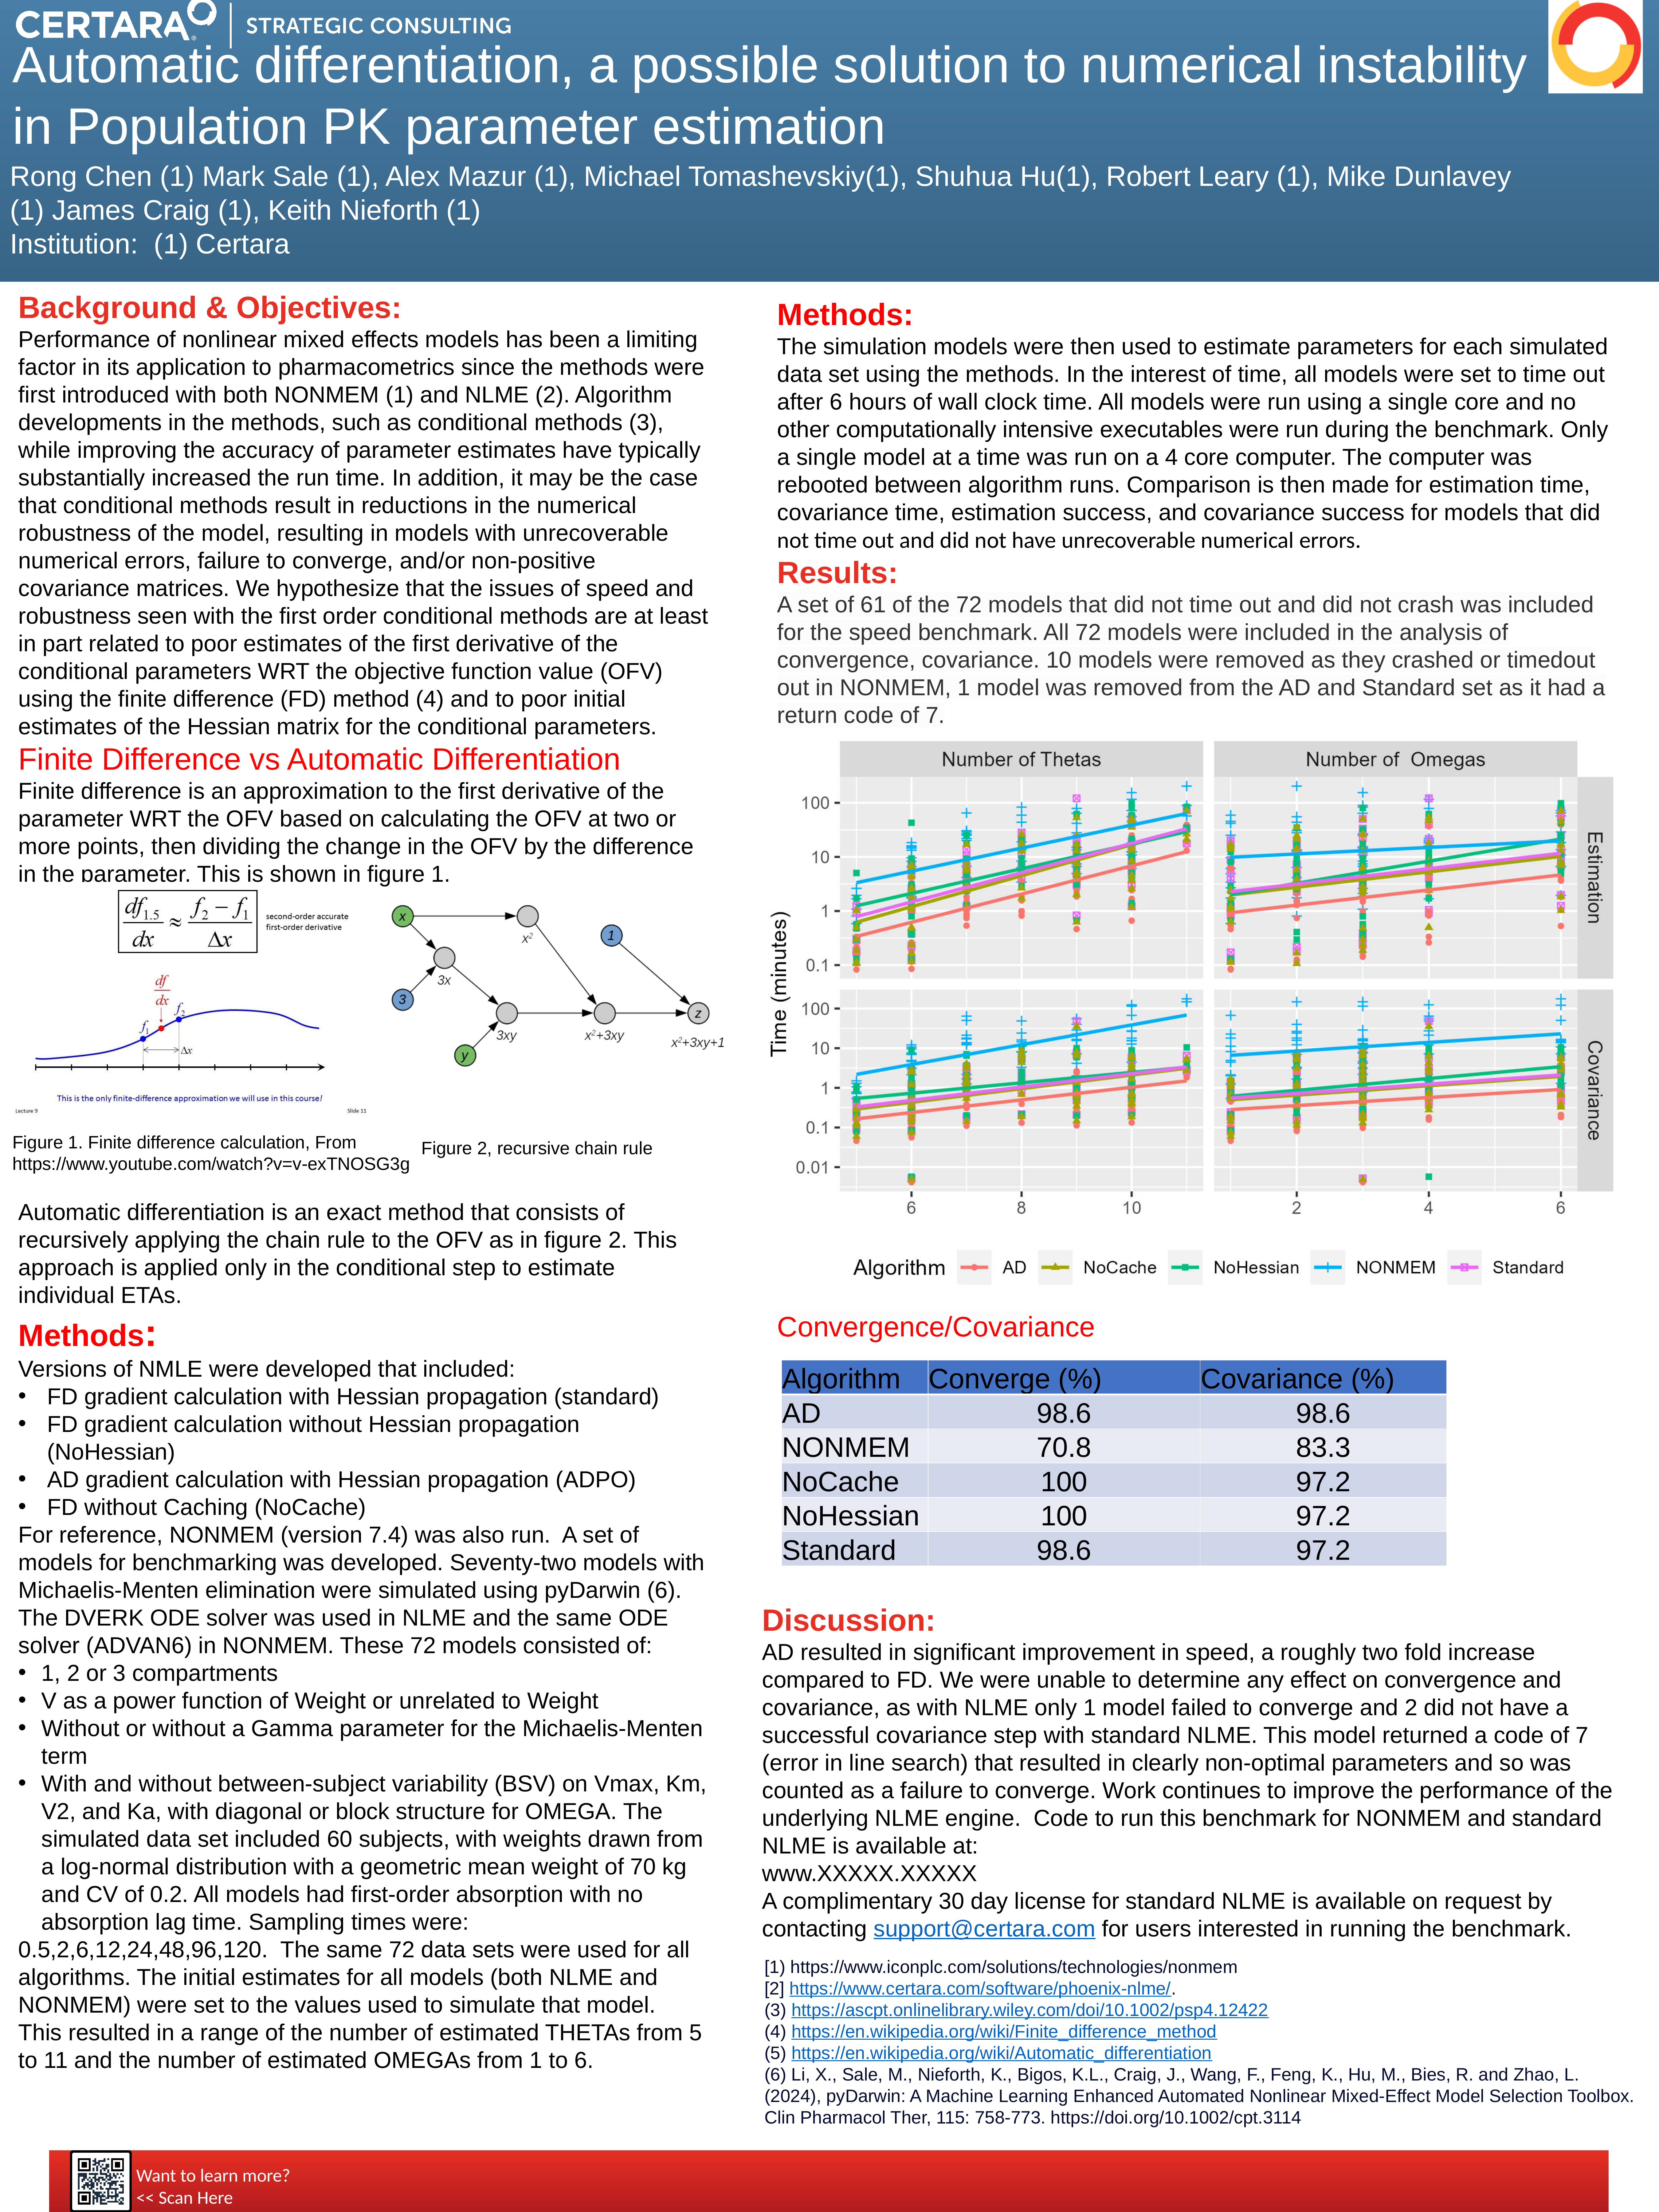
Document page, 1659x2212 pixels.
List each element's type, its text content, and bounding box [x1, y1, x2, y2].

table_cell 100 [928, 1463, 1200, 1497]
table_cell NONMEM [782, 1429, 928, 1463]
text_box Figure 2, recursive chain rule [417, 1134, 681, 1160]
table_header Converge (%) [928, 1360, 1200, 1394]
text_box Want to learn more? << Scan Here [132, 2161, 300, 2210]
table_header Algorithm [782, 1360, 928, 1394]
text_box Automatic differentiation, a possible solution to numerical instability in Population PK parameter estimation [8, 29, 1555, 156]
text_box Discussion: AD resulted in significant improvement in speed, a roughly two fold increase compared to FD. We were unable to determine any effect on convergence and covariance, as with NLME only 1 model failed to converge and 2 did not have a successful covariance step with standard NLME. This model returned a code of 7 (error in line search) that resulted in clearly non-optimal parameters and so was counted as a failure to converge. Work continues to improve the performance of the underlying NLME engine. Code to run this benchmark for NONMEM and standard NLME is available at: www.XXXXX.XXXXX A complimentary 30 day license for standard NLME is available on request by contacting support@certara.com for users interested in running the benchmark. [757, 1598, 1641, 1971]
table_cell 100 [928, 1498, 1200, 1531]
table_cell 70.8 [928, 1429, 1200, 1463]
picture [3, 0, 523, 50]
text_box Methods: The simulation models were then used to estimate parameters for each simulated data set using the methods. In the interest of time, all models were set to time out after 6 hours of wall clock time. All models were run using a single core and no other computationally intensive executables were run during the benchmark. Only a single model at a time was run on a 4 core computer. The computer was rebooted between algorithm runs. Comparison is then made for estimation time, covariance time, estimation success, and covariance success for models that did not time out and did not have unrecoverable numerical errors. Results: A set of 61 of the 72 models that did not time out and did not crash was included for the speed benchmark. All 72 models were included in the analysis of convergence, covariance. 10 models were removed as they crashed or timedout out in NONMEM, 1 model was removed from the AD and Standard set as it had a return code of 7. Convergence/Covariance [773, 1307, 1615, 1344]
picture [760, 730, 1624, 1307]
text_box [0, 0, 1659, 282]
text_box Rong Chen (1) Mark Sale (1), Alex Mazur (1), Michael Tomashevskiy(1), Shuhua Hu(1), Robert Leary (1), Mike Dunlavey (1) James Craig (1), Keith Nieforth (1) Institution: (1) Certara [5, 155, 1548, 261]
table_cell 97.2 [1200, 1463, 1446, 1497]
text_box [49, 2150, 1609, 2212]
text_box Background & Objectives: Performance of nonlinear mixed effects models has been a limiting factor in its application to pharmacometrics since the methods were first introduced with both NONMEM (1) and NLME (2). Algorithm developments in the methods, such as conditional methods (3), while improving the accuracy of parameter estimates have typically substantially increased the run time. In addition, it may be the case that conditional methods result in reductions in the numerical robustness of the model, resulting in models with unrecoverable numerical errors, failure to converge, and/or non-positive covariance matrices. We hypothesize that the issues of speed and robustness seen with the first order conditional methods are at least in part related to poor estimates of the first derivative of the conditional parameters WRT the objective function value (OFV) using the finite difference (FD) method (4) and to poor initial estimates of the Hessian matrix for the conditional parameters. Finite Difference vs Automatic Differentiation Finite difference is an approximation to the first derivative of the parameter WRT the OFV based on calculating the OFV at two or more points, then dividing the change in the OFV by the difference in the parameter. This is shown in figure 1. Automatic differentiation is an exact method that consists of recursively applying the chain rule to the OFV as in figure 2. This approach is applied only in the conditional step to estimate individual ETAs. Methods: Versions of NMLE were developed that included: FD gradient calculation with Hessian propagation (standard) FD gradient calculation without Hessian propagation (NoHessian) AD gradient calculation with Hessian propagation (ADPO) FD without Caching (NoCache) For reference, NONMEM (version 7.4) was also run. A set of models for benchmarking was developed. Seventy-two models with Michaelis-Menten elimination were simulated using pyDarwin (6). The DVERK ODE solver was used in NLME and the same ODE solver (ADVAN6) in NONMEM. These 72 models consisted of: 1, 2 or 3 compartments V as a power function of Weight or unrelated to Weight Without or without a Gamma parameter for the Michaelis-Menten term With and without between-subject variability (BSV) on Vmax, Km, V2, and Ka, with diagonal or block structure for OMEGA. The simulated data set included 60 subjects, with weights drawn from a log-normal distribution with a geometric mean weight of 70 kg and CV of 0.2. All models had first-order absorption with no absorption lag time. Sampling times were: 0.5,2,6,12,24,48,96,120. The same 72 data sets were used for all algorithms. The initial estimates for all models (both NLME and NONMEM) were set to the values used to simulate that model. This resulted in a range of the number of estimated THETAs from 5 to 11 and the number of estimated OMEGAs from 1 to 6. [14, 285, 714, 2104]
table_cell 98.6 [928, 1532, 1200, 1566]
table_cell 98.6 [928, 1395, 1200, 1429]
text_box [1) https://www.iconplc.com/solutions/technologies/nonmem [2] https://www.certara.com/software/phoenix-nlme/. (3) https://ascpt.onlinelibrary.wiley.com/doi/10.1002/psp4.12422 (4) https://en.wikipedia.org/wiki/Finite_difference_method (5) https://en.wikipedia.org/wiki/Automatic_differentiation (6) Li, X., Sale, M., Nieforth, K., Bigos, K.L., Craig, J., Wang, F., Feng, K., Hu, M., Bies, R. and Zhao, L. (2024), pyDarwin: A Machine Learning Enhanced Automated Nonlinear Mixed-Effect Model Selection Toolbox. Clin Pharmacol Ther, 115: 758-773. https://doi.org/10.1002/cpt.3114 [760, 1971, 1641, 2130]
picture [70, 2150, 132, 2212]
table_cell NoHessian [782, 1498, 928, 1531]
text_box Methods: The simulation models were then used to estimate parameters for each simulated data set using the methods. In the interest of time, all models were set to time out after 6 hours of wall clock time. All models were run using a single core and no other computationally intensive executables were run during the benchmark. Only a single model at a time was run on a 4 core computer. The computer was rebooted between algorithm runs. Comparison is then made for estimation time, covariance time, estimation success, and covariance success for models that did not time out and did not have unrecoverable numerical errors. Results: A set of 61 of the 72 models that did not time out and did not crash was included for the speed benchmark. All 72 models were included in the analysis of convergence, covariance. 10 models were removed as they crashed or timedout out in NONMEM, 1 model was removed from the AD and Standard set as it had a return code of 7. Convergence/Covariance [773, 292, 1615, 730]
table_cell AD [782, 1395, 928, 1429]
picture [1548, 0, 1643, 93]
picture [11, 882, 370, 1115]
table_cell NoCache [782, 1463, 928, 1497]
table_header Covariance (%) [1200, 1360, 1446, 1394]
table_cell 97.2 [1200, 1532, 1446, 1566]
table_cell 97.2 [1200, 1498, 1446, 1531]
table_cell 83.3 [1200, 1429, 1446, 1463]
table_cell 98.6 [1200, 1395, 1446, 1429]
table_cell Standard [782, 1532, 928, 1566]
picture [377, 895, 747, 1107]
text_box Figure 1. Finite difference calculation, From https://www.youtube.com/watch?v=v-exTNOSG3g [8, 1128, 422, 1176]
